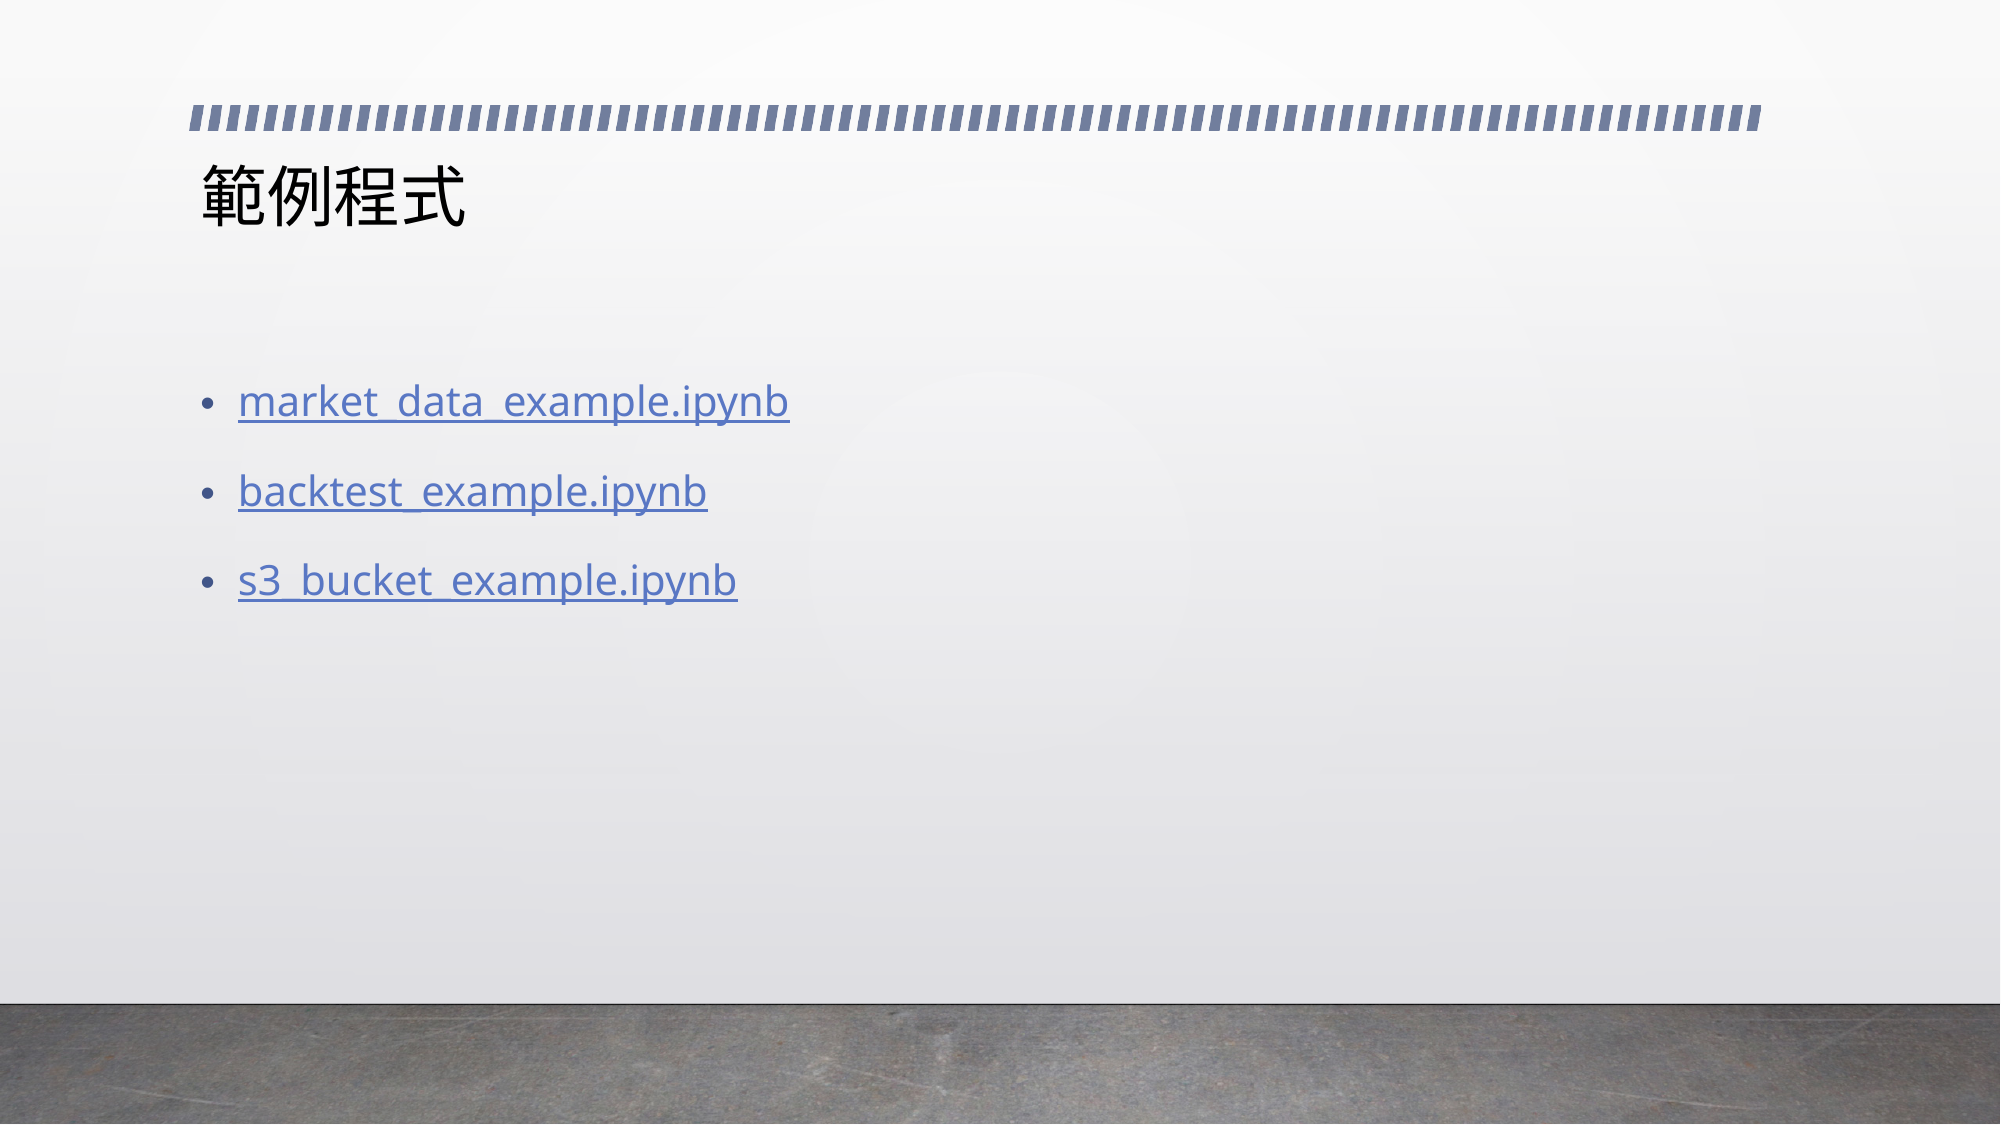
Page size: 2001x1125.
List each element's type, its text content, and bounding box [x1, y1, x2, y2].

picture [0, 1004, 2000, 1124]
title 範例程式 [185, 156, 1761, 329]
list market_data_example.ipynb backtest_example.ipynb s3_bucket_example.ipynb [185, 356, 1761, 897]
